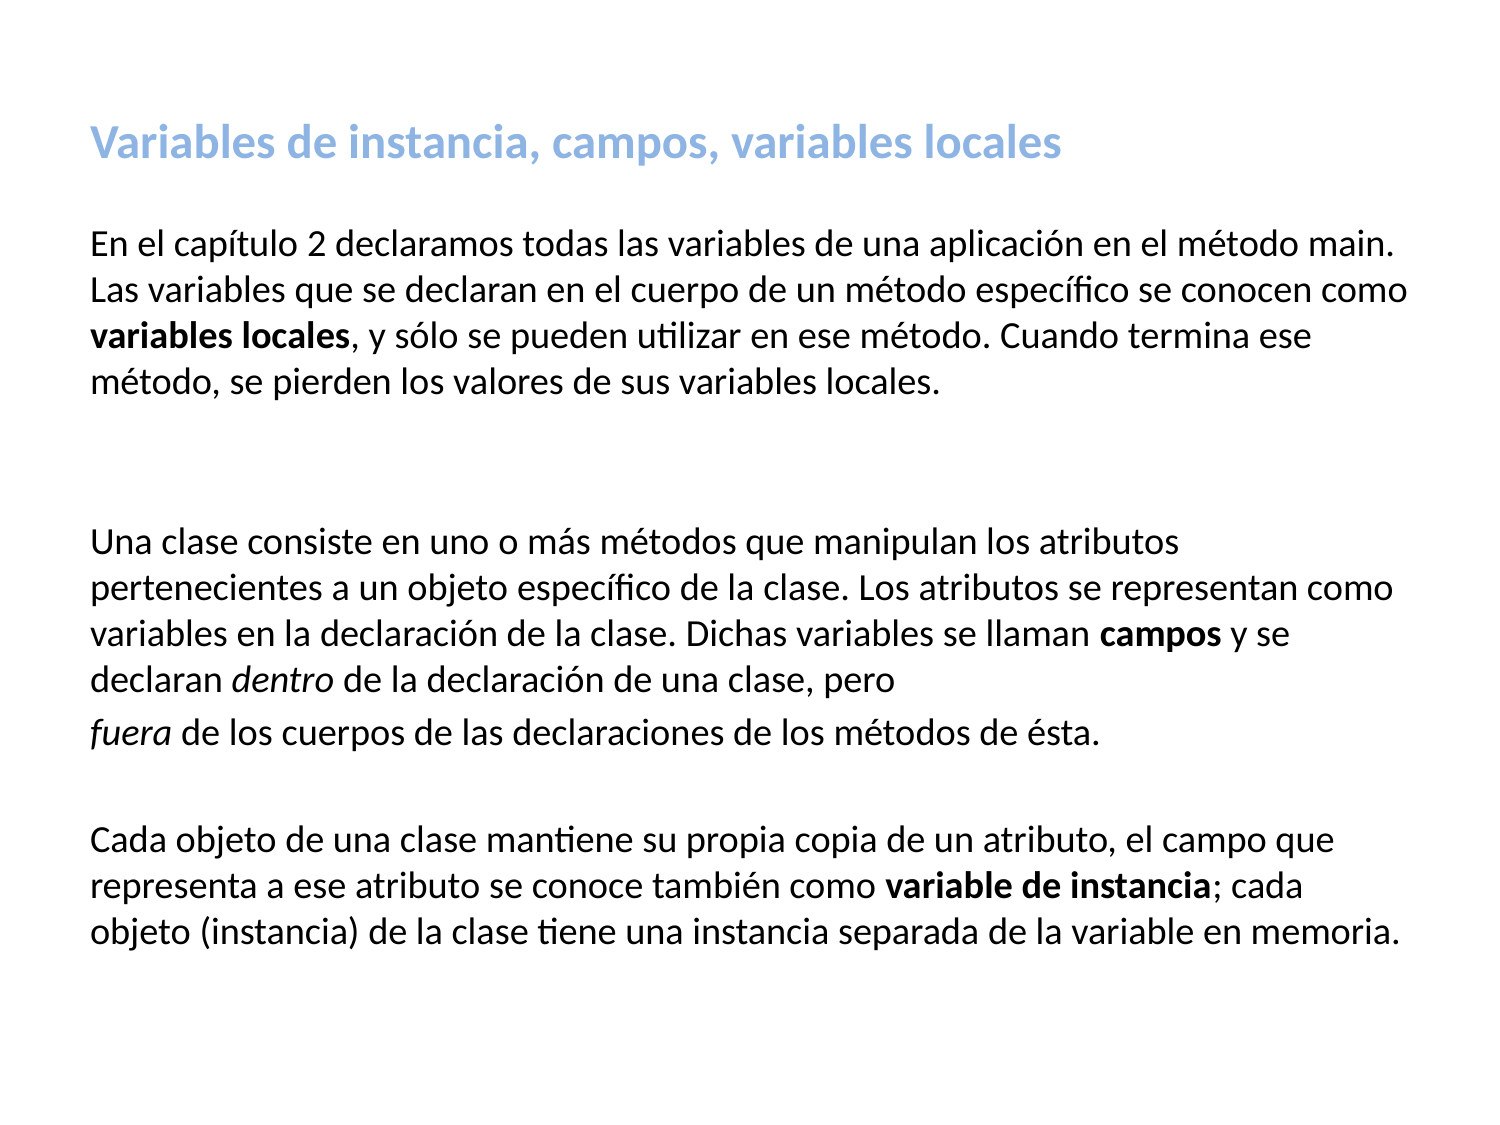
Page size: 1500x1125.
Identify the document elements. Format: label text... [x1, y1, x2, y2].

list Variables de instancia, campos, variables locales En el capítulo 2 declaramos todas las variables de una aplicación en el método main. Las variables que se declaran en el cuerpo de un método específico se conocen como variables locales, y sólo se pueden utilizar en ese método. Cuando termina ese método, se pierden los valores de sus variables locales. Una clase consiste en uno o más métodos que manipulan los atributos pertenecientes a un objeto específico de la clase. Los atributos se representan como variables en la declaración de la clase. Dichas variables se llaman campos y se declaran dentro de la declaración de una clase, pero fuera de los cuerpos de las declaraciones de los métodos de ésta. Cada objeto de una clase mantiene su propia copia de un atributo, el campo que representa a ese atributo se conoce también como variable de instancia; cada objeto (instancia) de la clase tiene una instancia separada de la variable en memoria. [75, 101, 1425, 1005]
